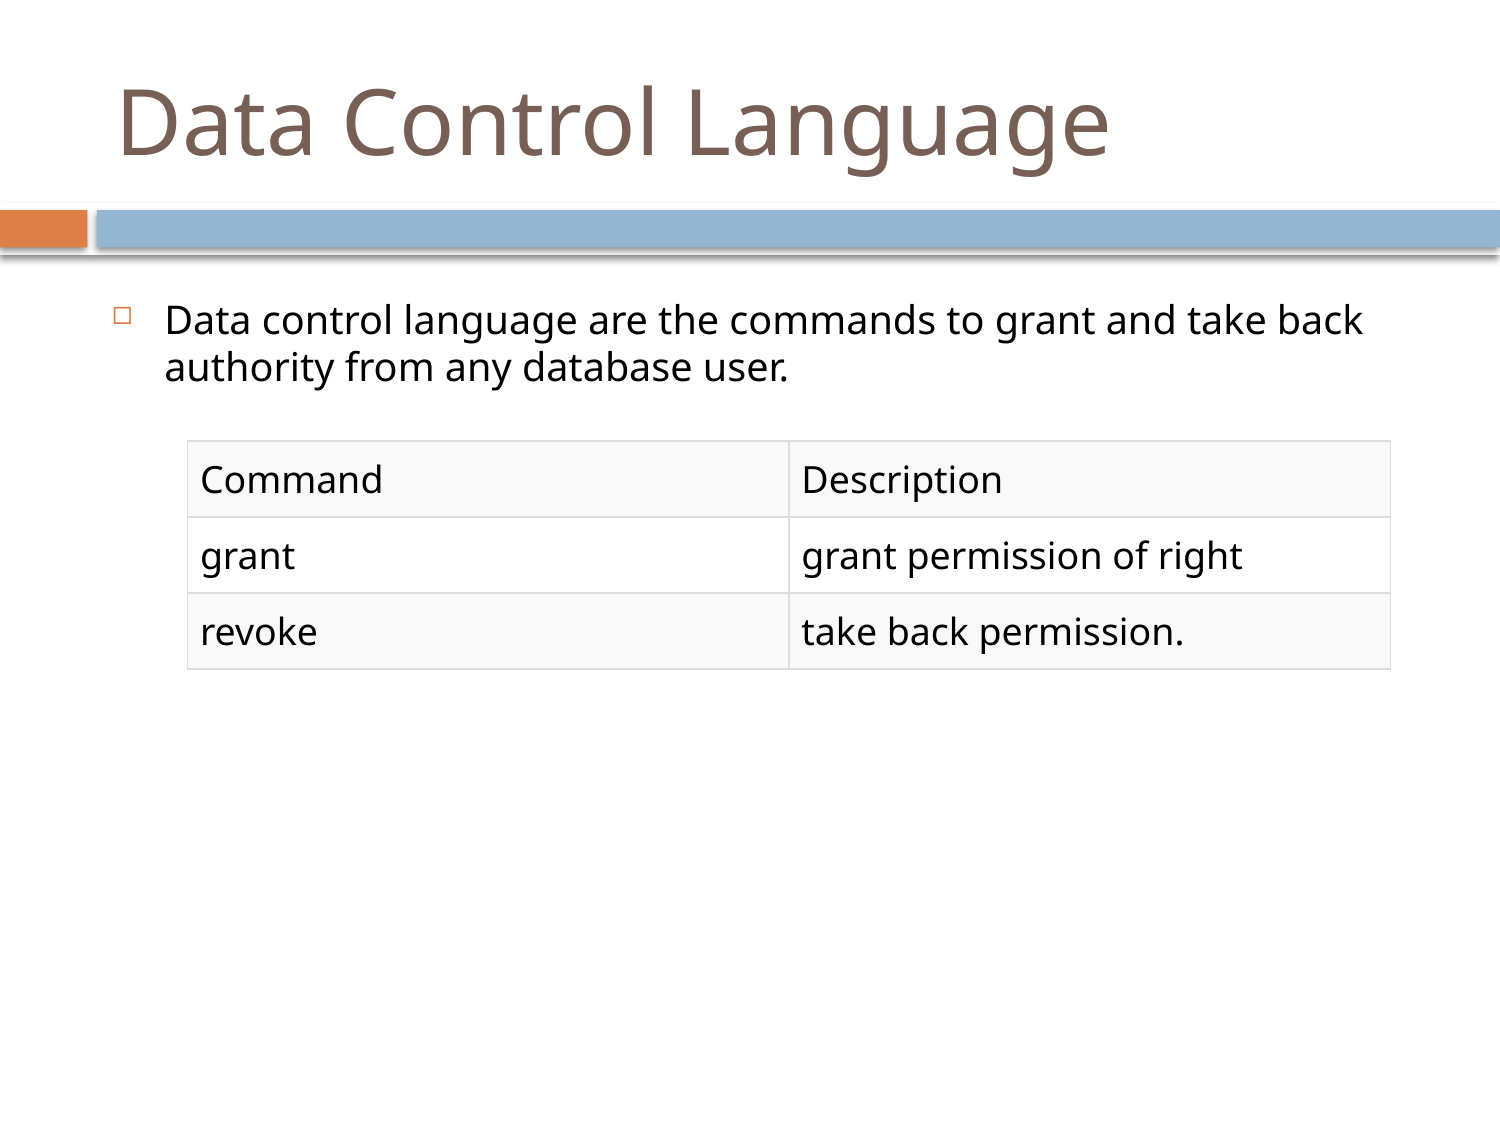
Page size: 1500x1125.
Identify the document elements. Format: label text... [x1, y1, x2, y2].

table_cell grant [188, 518, 788, 592]
table_cell grant permission of right [790, 518, 1390, 592]
list Data control language are the commands to grant and take back authority from any database user. [97, 287, 1435, 1025]
table_cell revoke [188, 594, 788, 668]
table_header Command [188, 442, 788, 516]
table_header Description [790, 442, 1390, 516]
table_cell take back permission. [790, 594, 1390, 668]
title Data Control Language [100, 37, 1438, 200]
